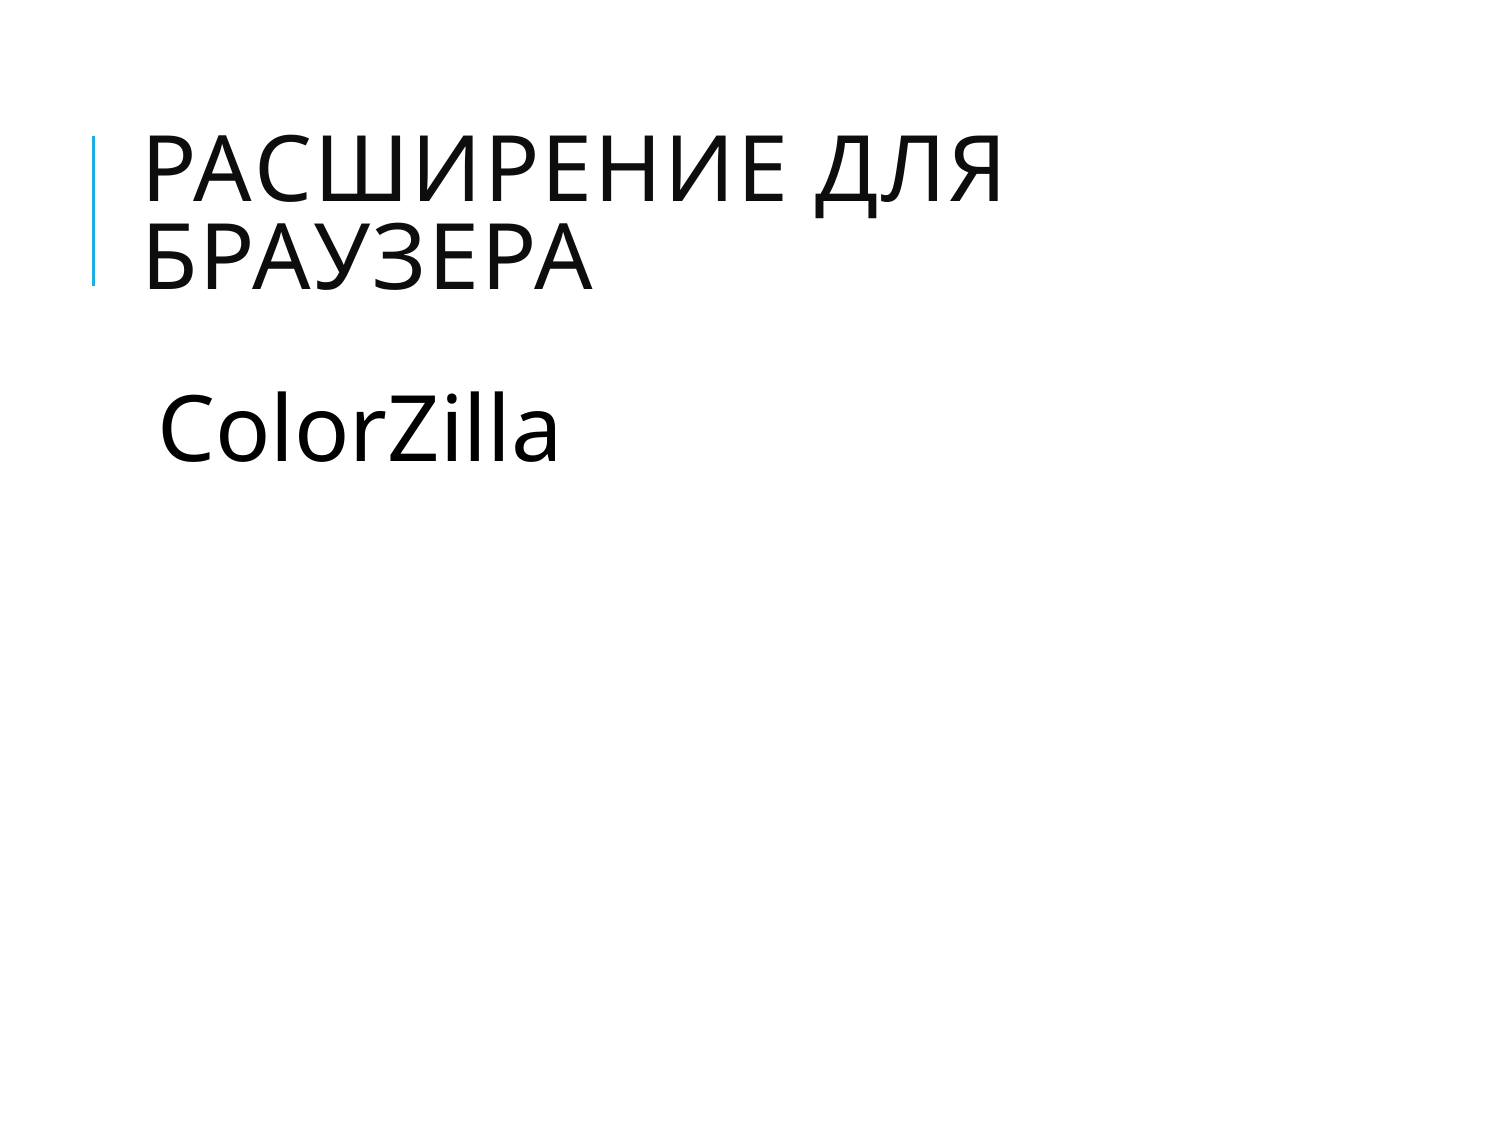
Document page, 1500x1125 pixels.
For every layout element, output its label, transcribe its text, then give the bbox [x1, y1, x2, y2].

title Расширение для браузера [126, 96, 1322, 342]
list ColorZilla [126, 375, 1322, 1035]
